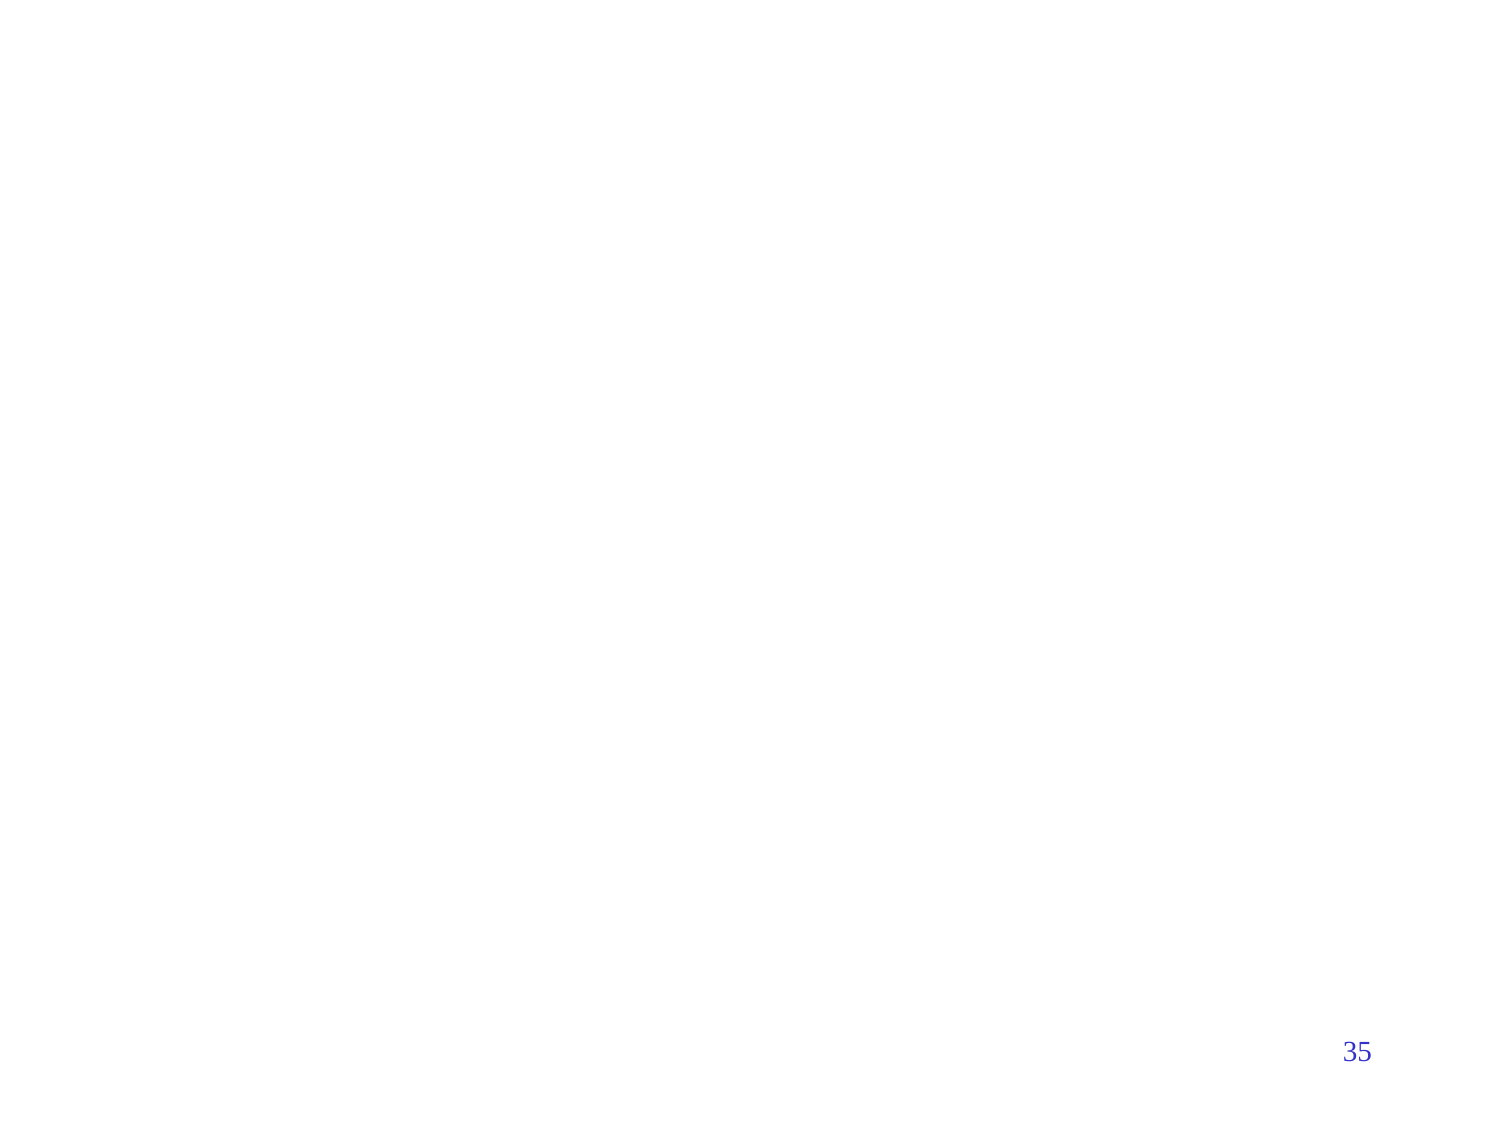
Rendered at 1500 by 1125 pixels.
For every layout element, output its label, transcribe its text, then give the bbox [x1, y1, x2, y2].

slide_number 35 [1074, 1025, 1388, 1100]
